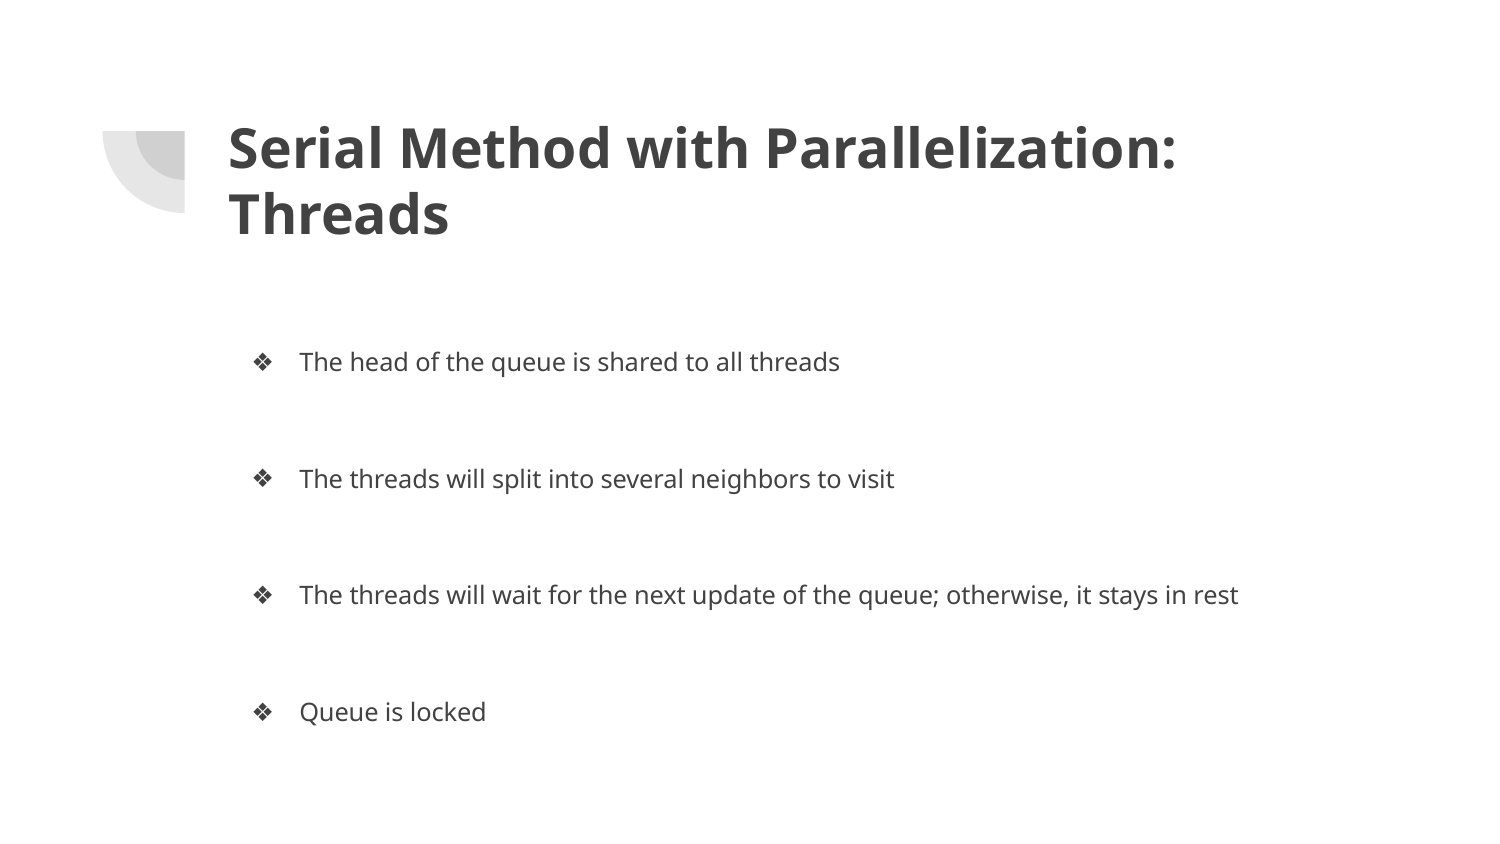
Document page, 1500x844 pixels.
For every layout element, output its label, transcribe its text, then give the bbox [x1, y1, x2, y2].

title Serial Method with Parallelization: Threads [213, 98, 1368, 263]
list The head of the queue is shared to all threads The threads will split into several neighbors to visit The threads will wait for the next update of the queue; otherwise, it stays in rest Queue is locked [213, 326, 1368, 744]
